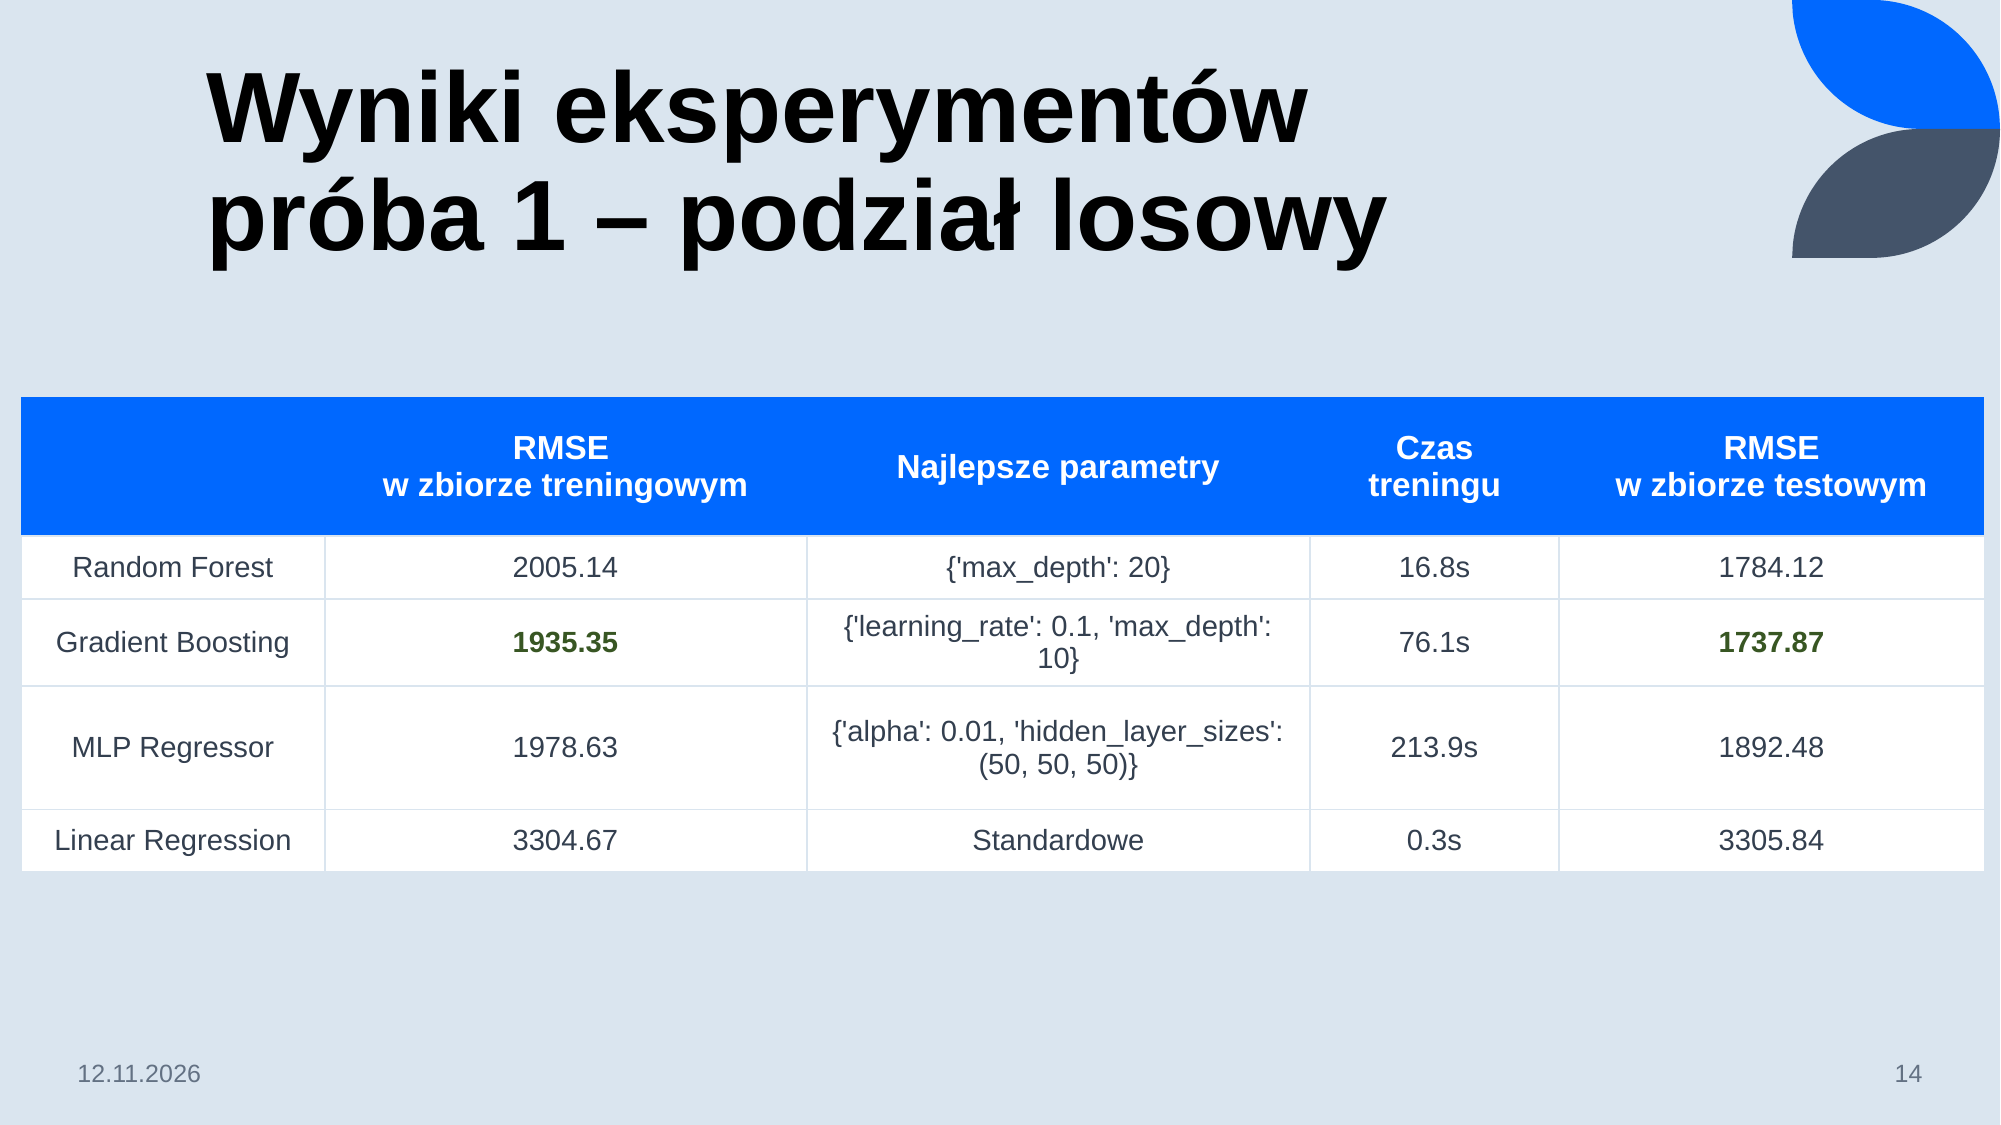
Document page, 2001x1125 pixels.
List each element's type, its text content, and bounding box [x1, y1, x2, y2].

table_cell Random Forest [22, 537, 324, 598]
table_cell Standardowe [808, 810, 1309, 871]
table_cell 76.1s [1311, 600, 1558, 685]
table_cell 3305.84 [1560, 810, 1984, 871]
table_cell Gradient Boosting [22, 600, 324, 685]
table_cell 1784.12 [1560, 537, 1984, 598]
table_header RMSE w zbiorze testowym [1559, 397, 1984, 535]
table_cell 1978.63 [326, 687, 806, 809]
table_header RMSE w zbiorze treningowym [325, 397, 807, 535]
table_cell 2005.14 [326, 537, 806, 598]
table_cell {'learning_rate': 0.1, 'max_depth': 10} [808, 600, 1309, 685]
table_cell 213.9s [1311, 687, 1558, 809]
table_cell 1935.35 [326, 600, 806, 685]
table_cell 16.8s [1311, 537, 1558, 598]
table_cell {'max_depth': 20} [808, 537, 1309, 598]
table_cell 1737.87 [1560, 600, 1984, 685]
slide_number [62, 1042, 342, 1103]
table_header Najlepsze parametry [807, 397, 1310, 535]
table_header Czas treningu [1310, 397, 1559, 535]
slide_number 14 [1665, 1042, 1938, 1103]
table_cell 1892.48 [1560, 687, 1984, 809]
table_header [21, 397, 325, 535]
title Wyniki eksperymentów próba 1 – podział losowy [191, 62, 1796, 280]
table_cell MLP Regressor [22, 687, 324, 809]
table_cell {'alpha': 0.01, 'hidden_layer_sizes': (50, 50, 50)} [808, 687, 1309, 809]
table_cell 0.3s [1311, 810, 1558, 871]
table_cell Linear Regression [22, 810, 324, 871]
table_cell 3304.67 [326, 810, 806, 871]
